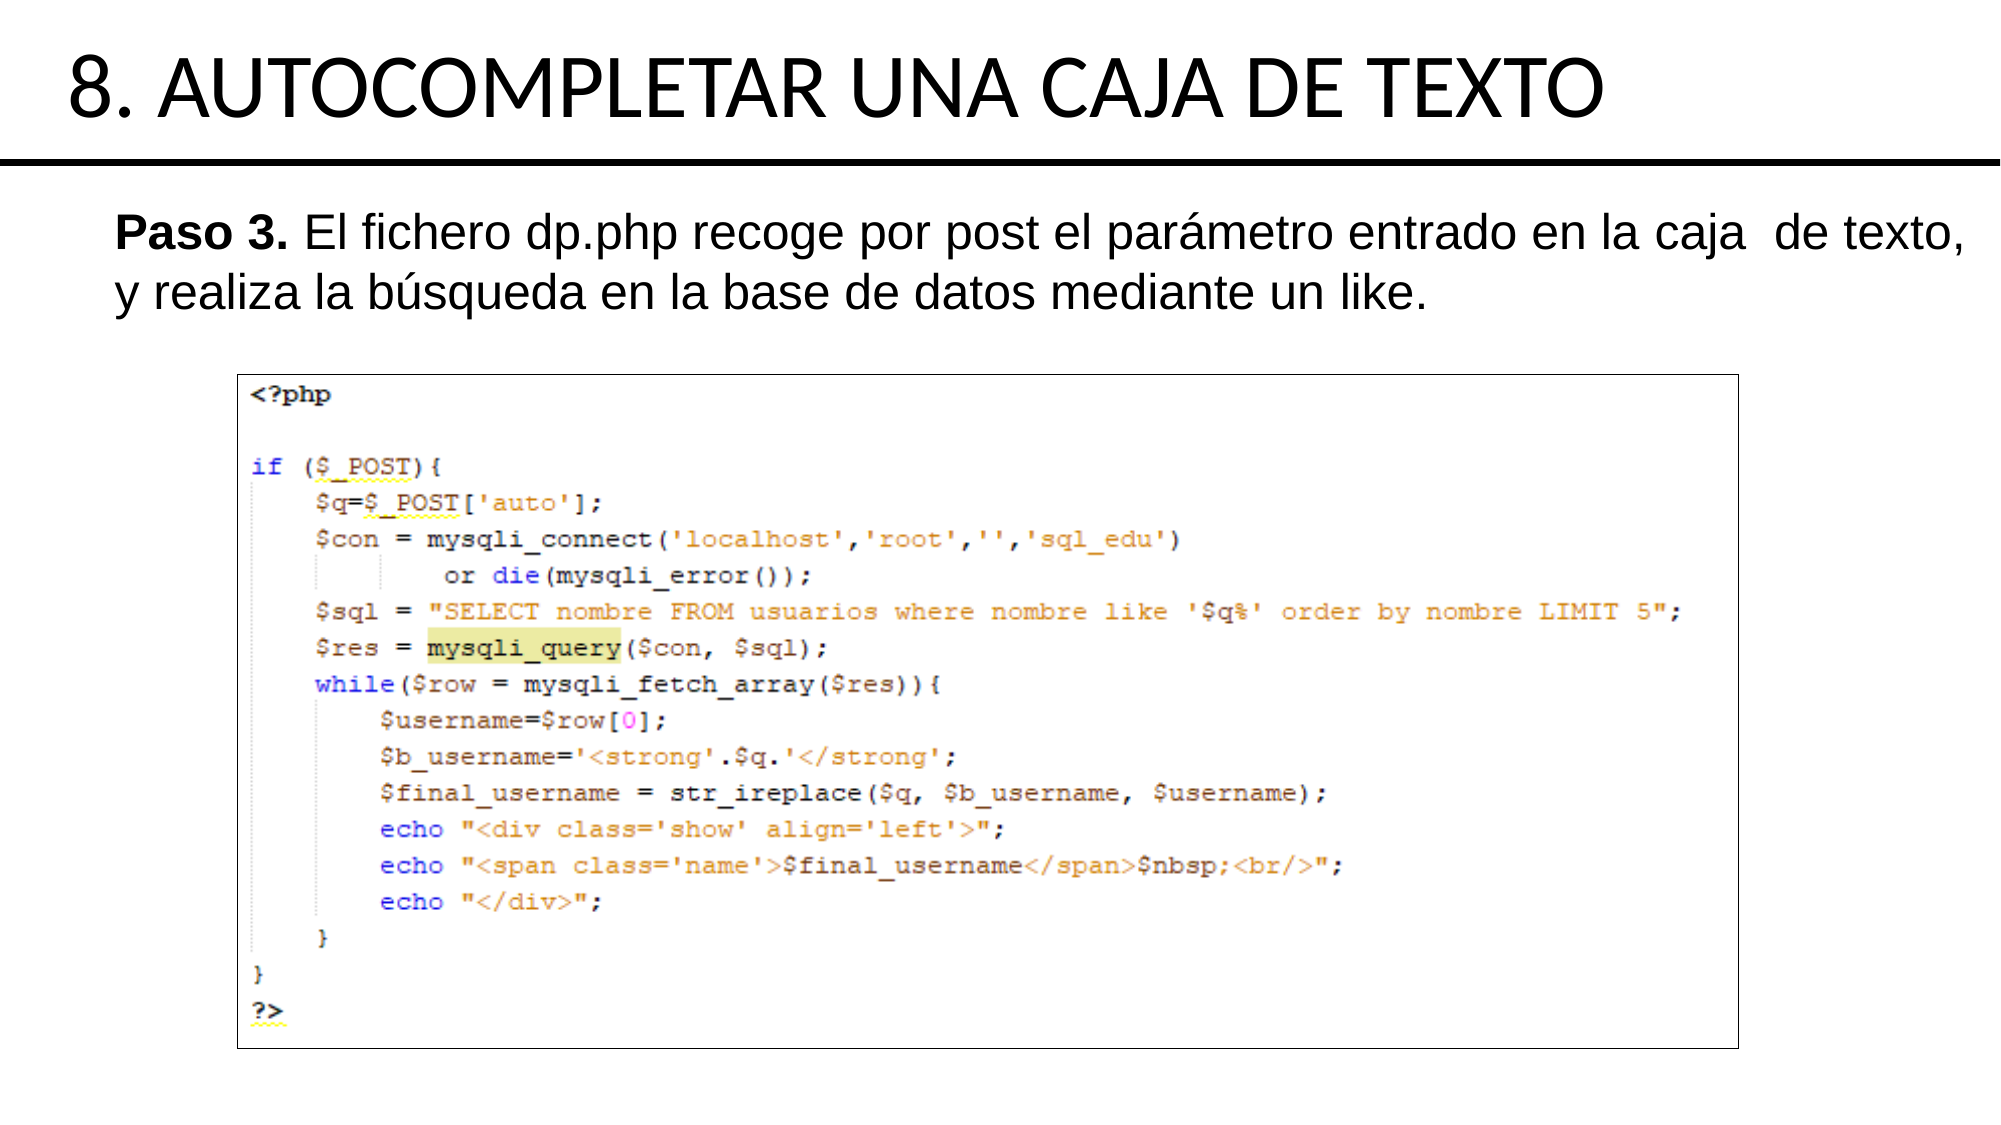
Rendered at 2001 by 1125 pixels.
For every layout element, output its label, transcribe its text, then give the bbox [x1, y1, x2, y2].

text_box Paso 3. El fichero dp.php recoge por post el parámetro entrado en la caja de texto, y realiza la búsqueda en la base de datos mediante un like. [112, 199, 1975, 321]
text_box 8. AUTOCOMPLETAR UNA CAJA DE TEXTO [0, 0, 1675, 146]
picture [237, 374, 1739, 1049]
